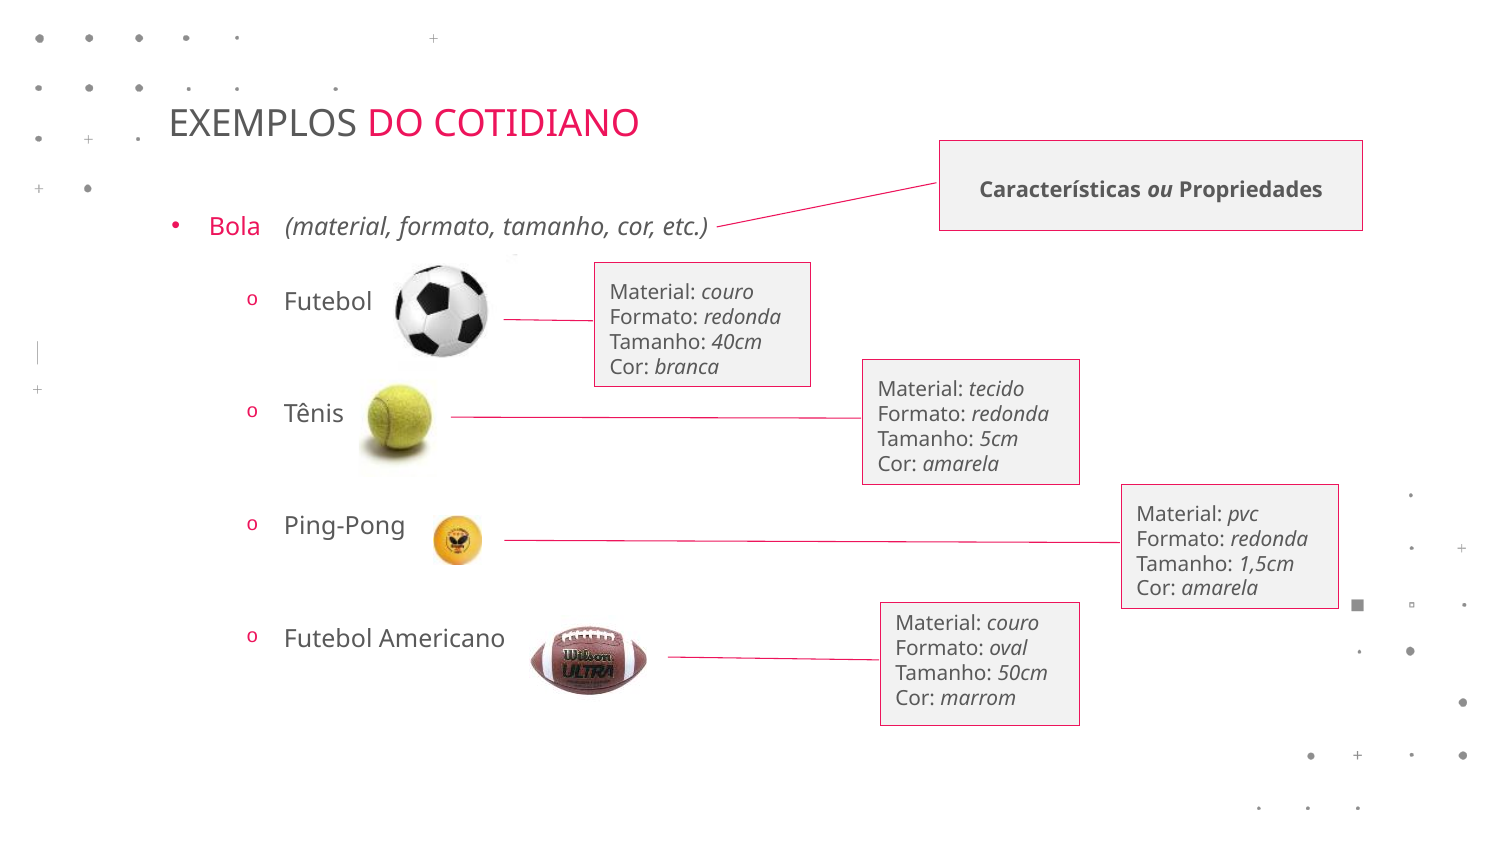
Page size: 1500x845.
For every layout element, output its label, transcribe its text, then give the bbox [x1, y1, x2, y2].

text_box Material: couro Formato: redonda Tamanho: 40cm Cor: branca [518, 262, 811, 387]
text_box Material: couro Formato: oval Tamanho: 50cm Cor: marrom [667, 602, 1080, 726]
text_box Material: tecido Formato: redonda Tamanho: 5cm Cor: amarela [458, 359, 1080, 485]
text_box Características ou Propriedades [939, 140, 1363, 231]
text_box Material: pvc Formato: redonda Tamanho: 1,5cm Cor: amarela [1121, 484, 1339, 609]
text_box Material: pvc Formato: redonda Tamanho: 1,5cm Cor: amarela [504, 539, 1120, 544]
text_box Bola Futebol Tênis Ping-Pong Futebol Americano [81, 203, 635, 703]
text_box EXEMPLOS DO COTIDIANO [153, 91, 782, 151]
text_box (material, formato, tamanho, cor, etc.) [270, 203, 1062, 263]
picture [33, 34, 1467, 810]
